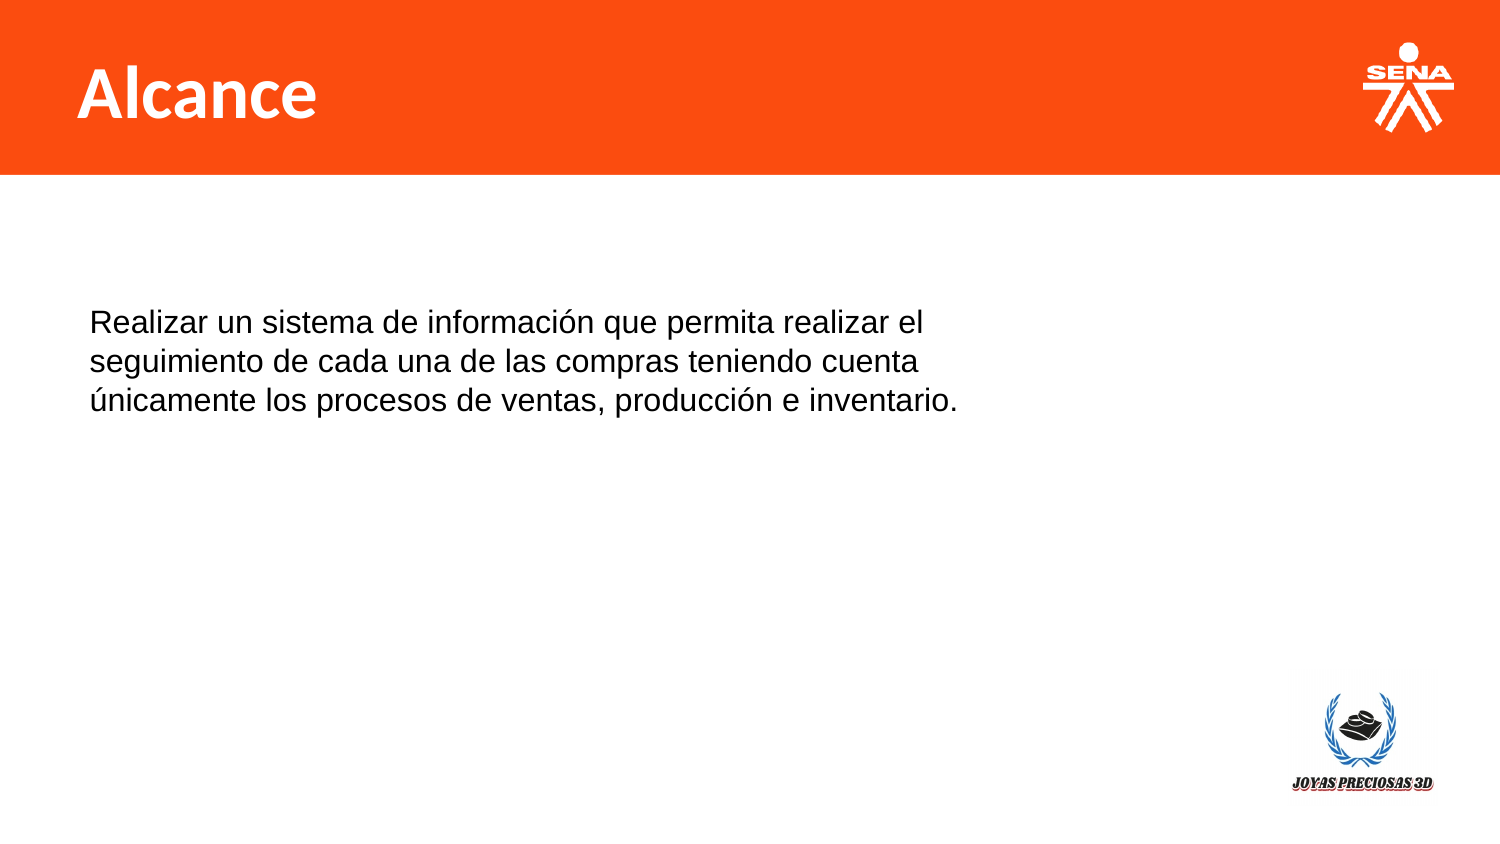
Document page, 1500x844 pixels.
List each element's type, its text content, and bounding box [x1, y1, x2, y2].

picture [1287, 668, 1438, 806]
title Alcance [75, 41, 322, 185]
text_box [0, 0, 1500, 175]
text_box Realizar un sistema de información que permita realizar el seguimiento de cada una de las compras teniendo cuenta únicamente los procesos de ventas, producción e inventario. [87, 298, 975, 418]
